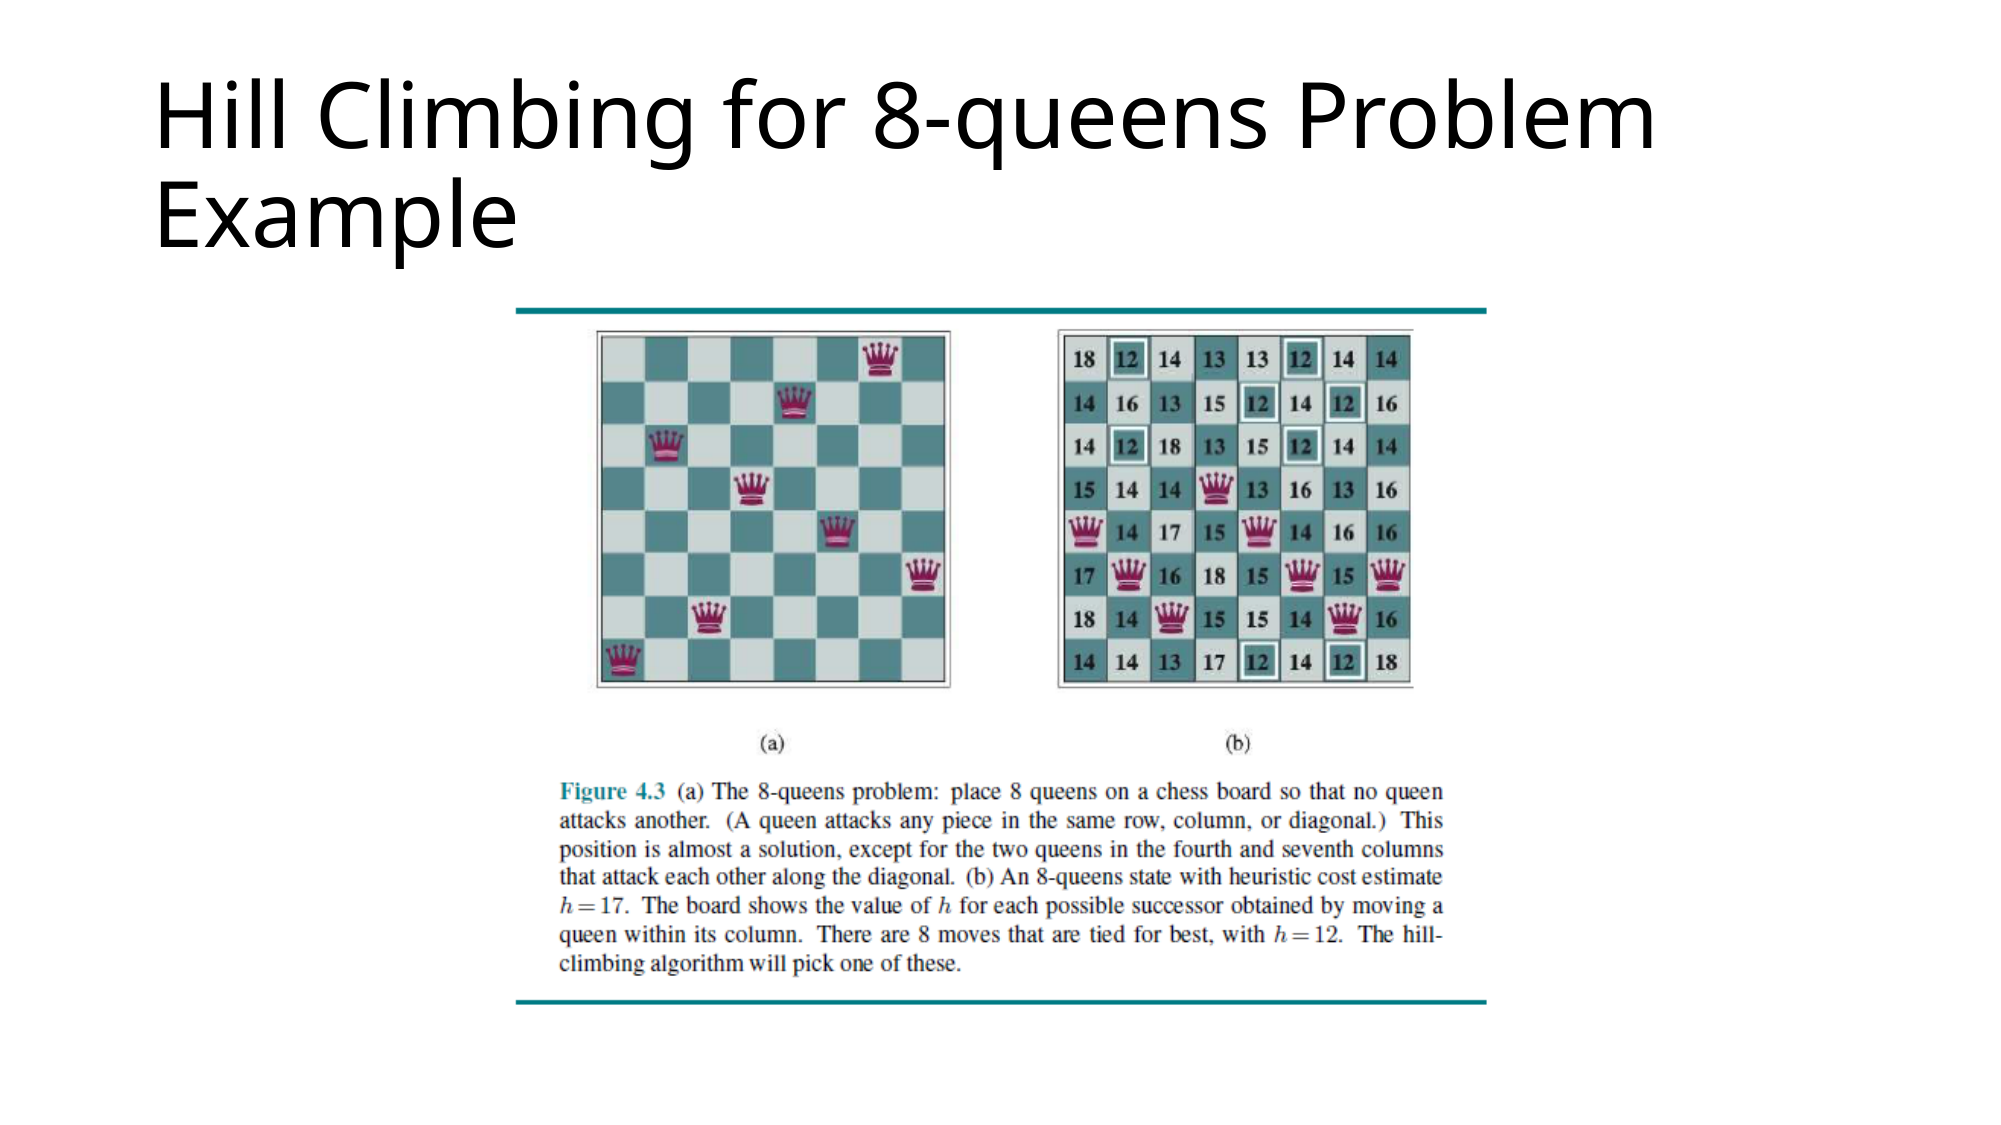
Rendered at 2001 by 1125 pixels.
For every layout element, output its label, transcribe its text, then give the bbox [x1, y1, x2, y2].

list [504, 299, 1496, 1014]
title Hill Climbing for 8-queens Problem Example [137, 59, 1863, 278]
